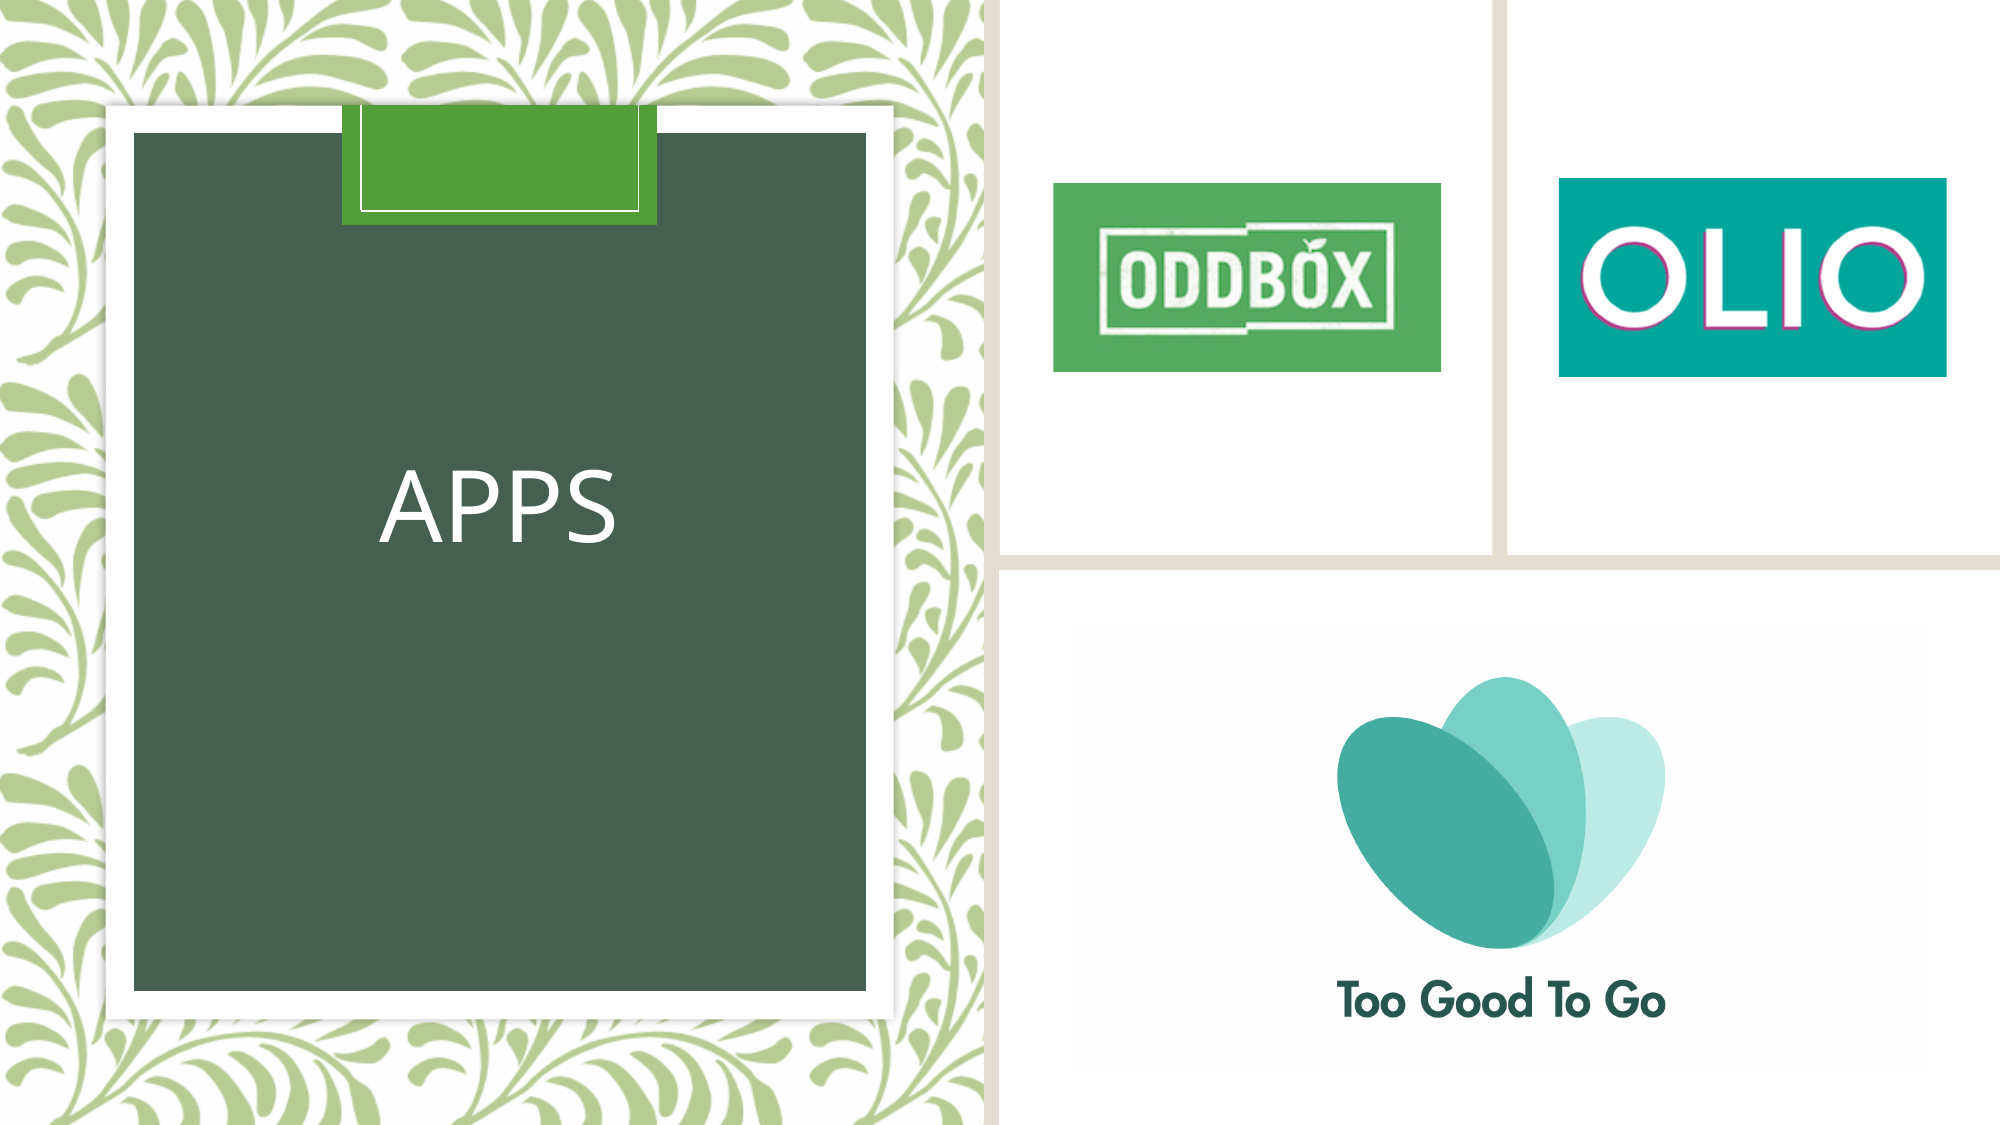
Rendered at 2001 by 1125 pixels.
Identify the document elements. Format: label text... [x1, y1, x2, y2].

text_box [791, 207, 1047, 314]
text_box [1507, 0, 2000, 555]
text_box [342, 105, 657, 225]
text_box [132, 132, 867, 993]
text_box [105, 105, 894, 1020]
picture [1071, 622, 1931, 1073]
title APPS [206, 255, 793, 771]
text_box [999, 569, 2000, 1125]
text_box [0, 0, 984, 1125]
text_box [999, 0, 1493, 555]
text_box [984, 0, 2000, 1125]
picture [1558, 178, 1947, 377]
picture [1052, 182, 1442, 373]
